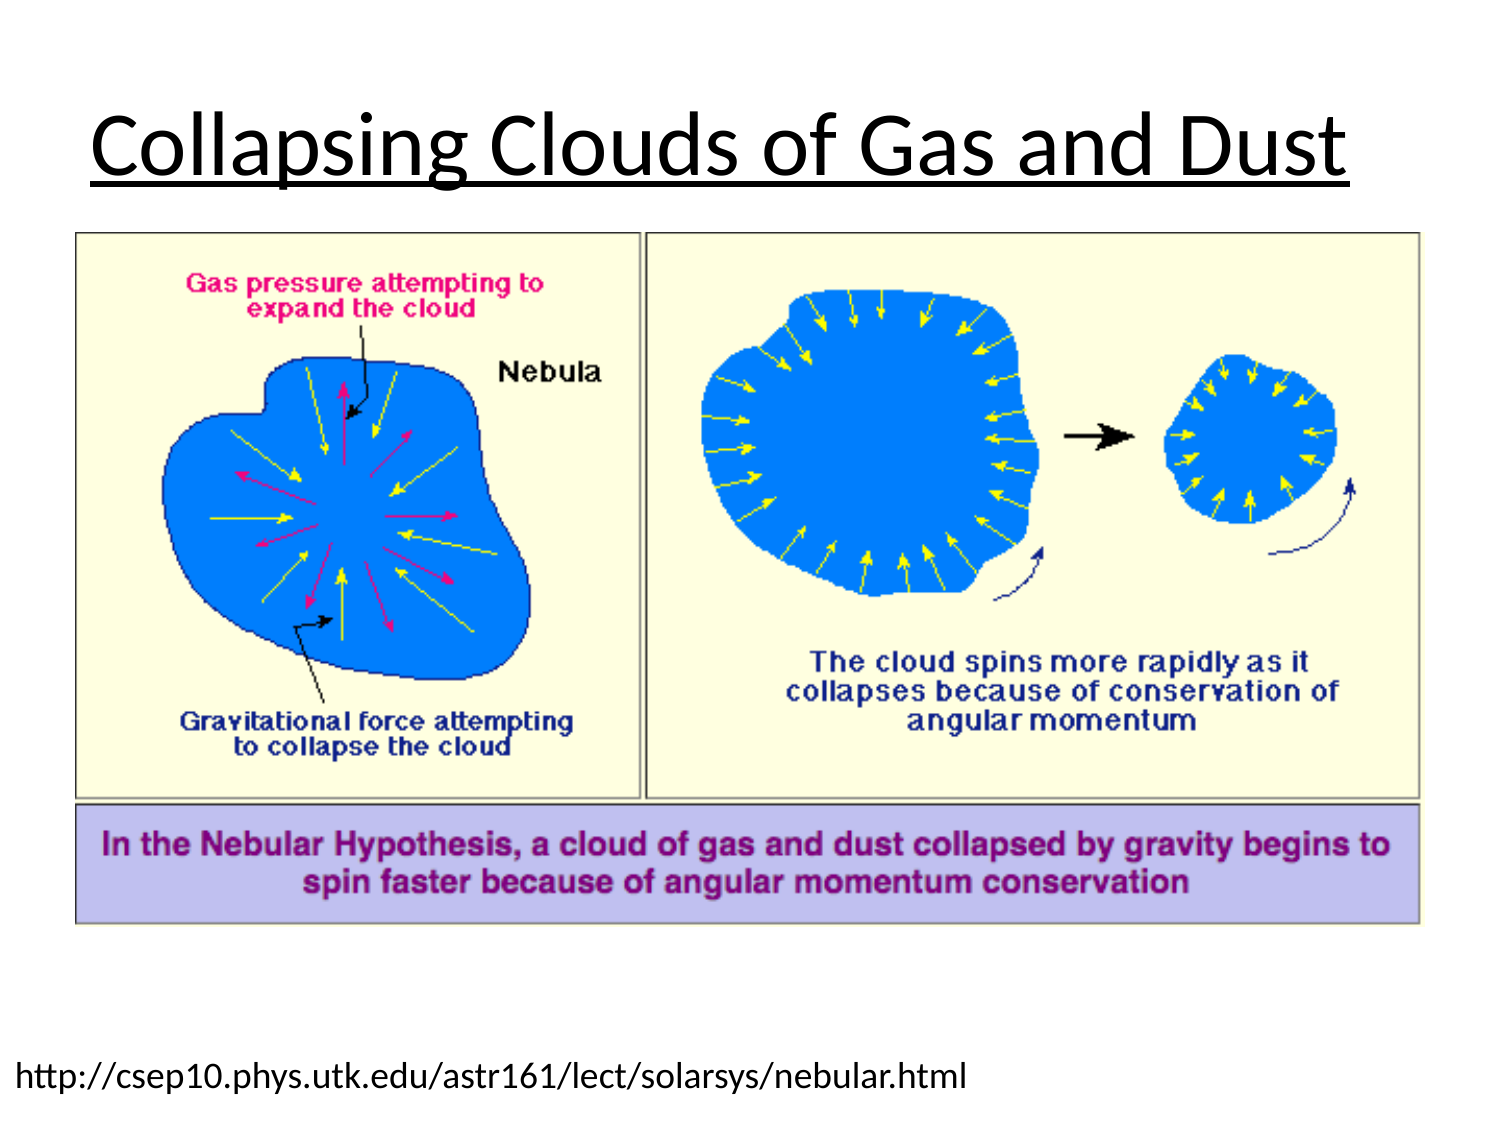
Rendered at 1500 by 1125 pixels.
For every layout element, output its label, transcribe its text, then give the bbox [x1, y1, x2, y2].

picture [74, 232, 1426, 927]
title Collapsing Clouds of Gas and Dust [75, 45, 1425, 231]
text_box http://csep10.phys.utk.edu/astr161/lect/solarsys/nebular.html [0, 1043, 1297, 1104]
